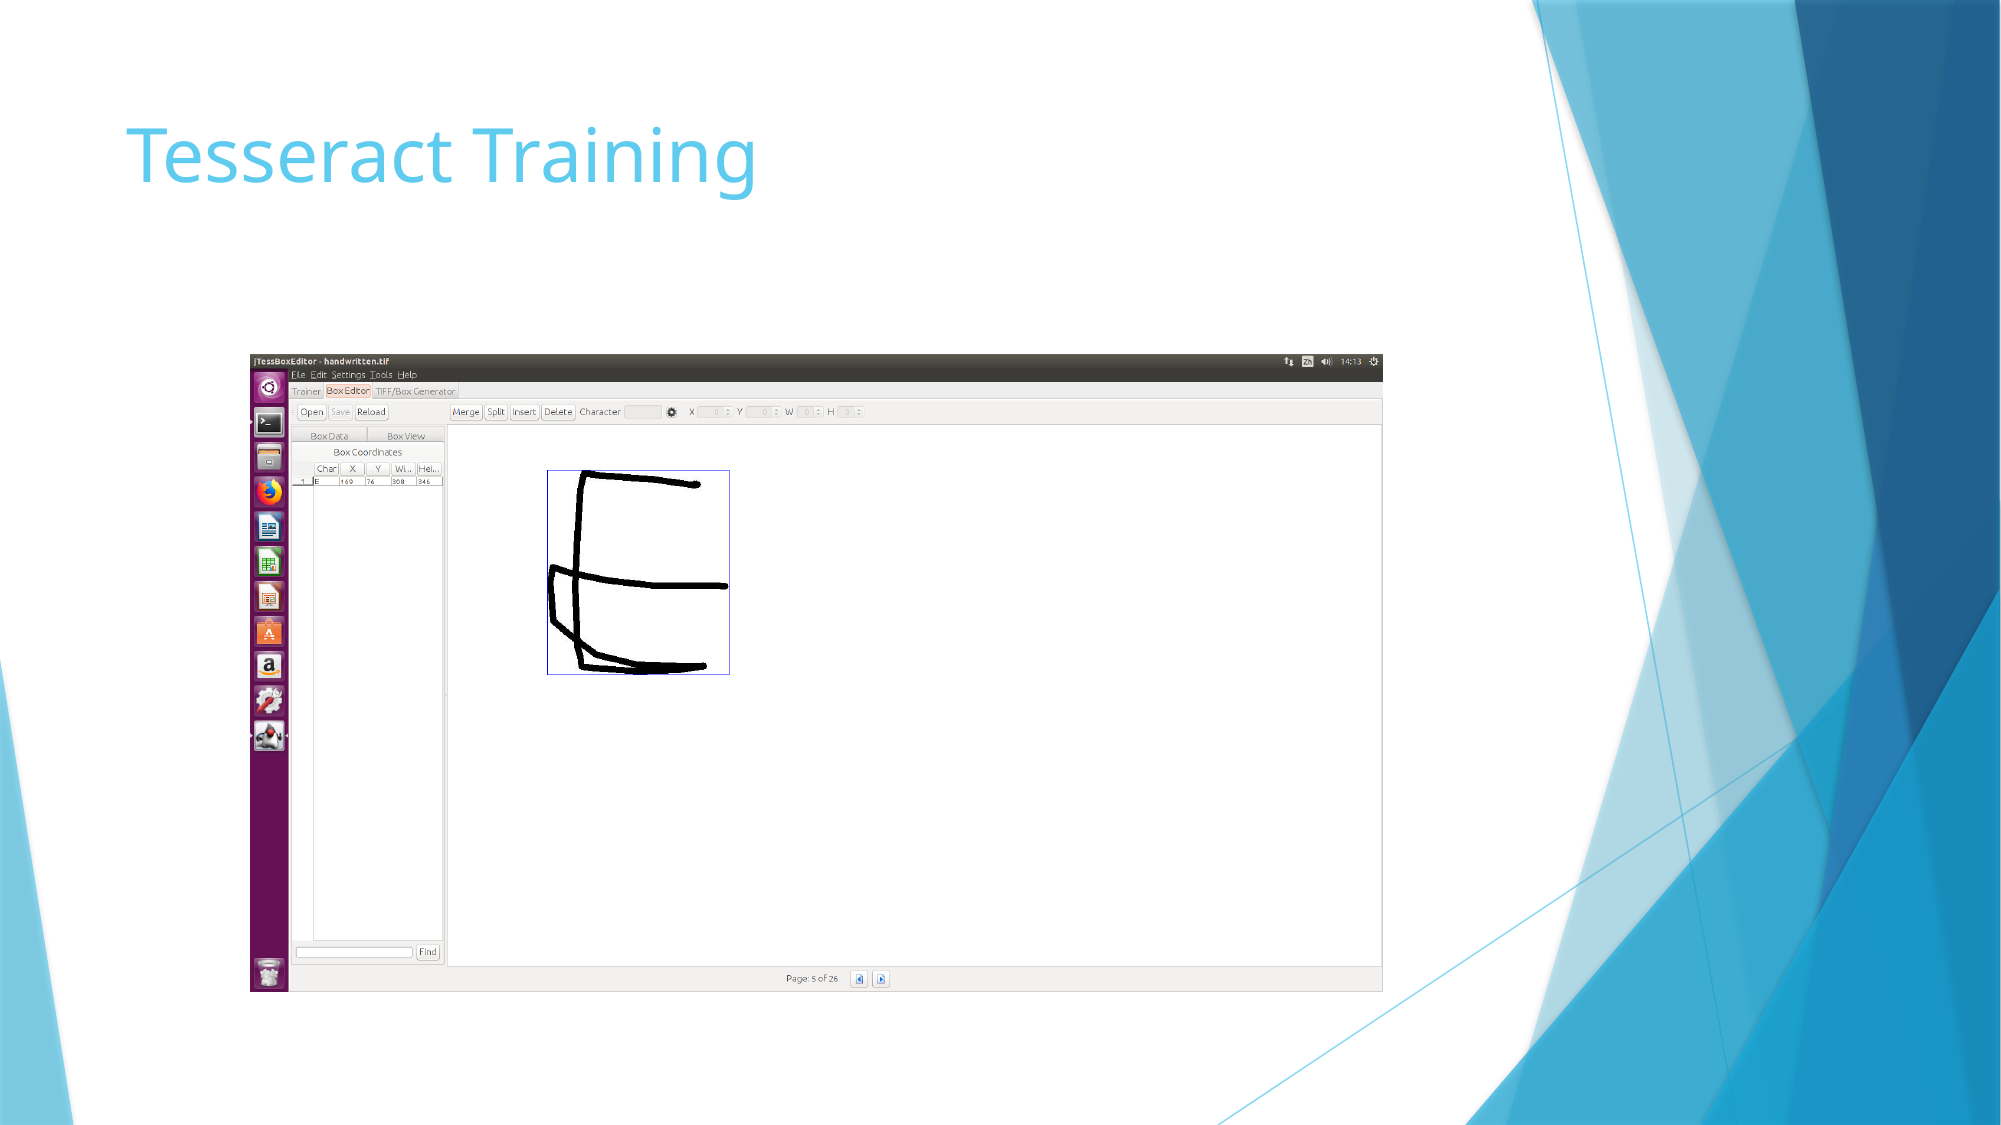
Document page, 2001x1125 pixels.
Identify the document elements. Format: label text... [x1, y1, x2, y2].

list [249, 353, 1383, 992]
title Tesseract Training [111, 99, 1522, 317]
